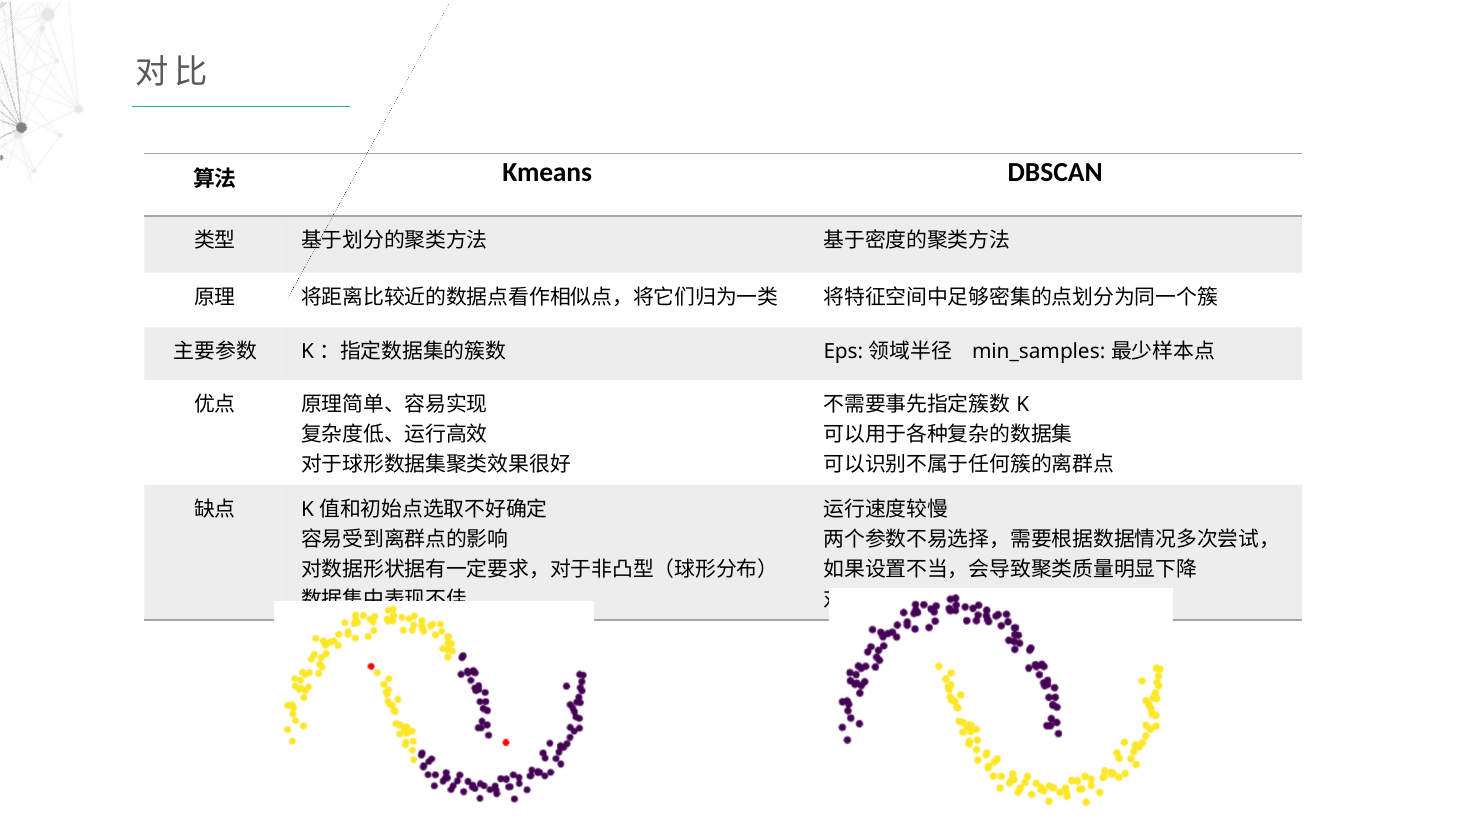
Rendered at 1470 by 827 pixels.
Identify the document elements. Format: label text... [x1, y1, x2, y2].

table_cell 主要参数 [144, 327, 286, 380]
table_cell 优点 [144, 380, 286, 485]
table_cell Eps:领域半径 min_samples:最少样本点 [809, 327, 1302, 380]
picture [829, 588, 1173, 810]
table_header DBSCAN [809, 154, 1302, 215]
table_cell K值和初始点选取不好确定 容易受到离群点的影响 对数据形状据有一定要求，对于非凸型（球形分布）数据集中表现不佳 [286, 485, 809, 619]
table_cell 将特征空间中足够密集的点划分为同一个簇 [809, 273, 1302, 327]
table_cell 原理 [144, 273, 286, 327]
table_cell 将距离比较近的数据点看作相似点，将它们归为一类 [286, 273, 809, 327]
table_cell 基于密度的聚类方法 [809, 217, 1302, 273]
table_cell 基于划分的聚类方法 [286, 217, 809, 273]
table_cell 类型 [144, 262, 286, 273]
picture [274, 601, 594, 808]
table_cell K：指定数据集的簇数 [286, 327, 809, 380]
table_cell 原理简单、容易实现 复杂度低、运行高效 对于球形数据集聚类效果很好 [286, 380, 809, 485]
table_cell 运行速度较慢 两个参数不易选择，需要根据数据情况多次尝试，如果设置不当，会导致聚类质量明显下降 对数据集的密度较为敏感 [809, 485, 1302, 619]
table_cell 缺点 [144, 485, 286, 619]
picture [0, 0, 426, 262]
table_header Kmeans [370, 154, 809, 215]
table_cell 不需要事先指定簇数K 可以用于各种复杂的数据集 可以识别不属于任何簇的离群点 [809, 380, 1302, 485]
